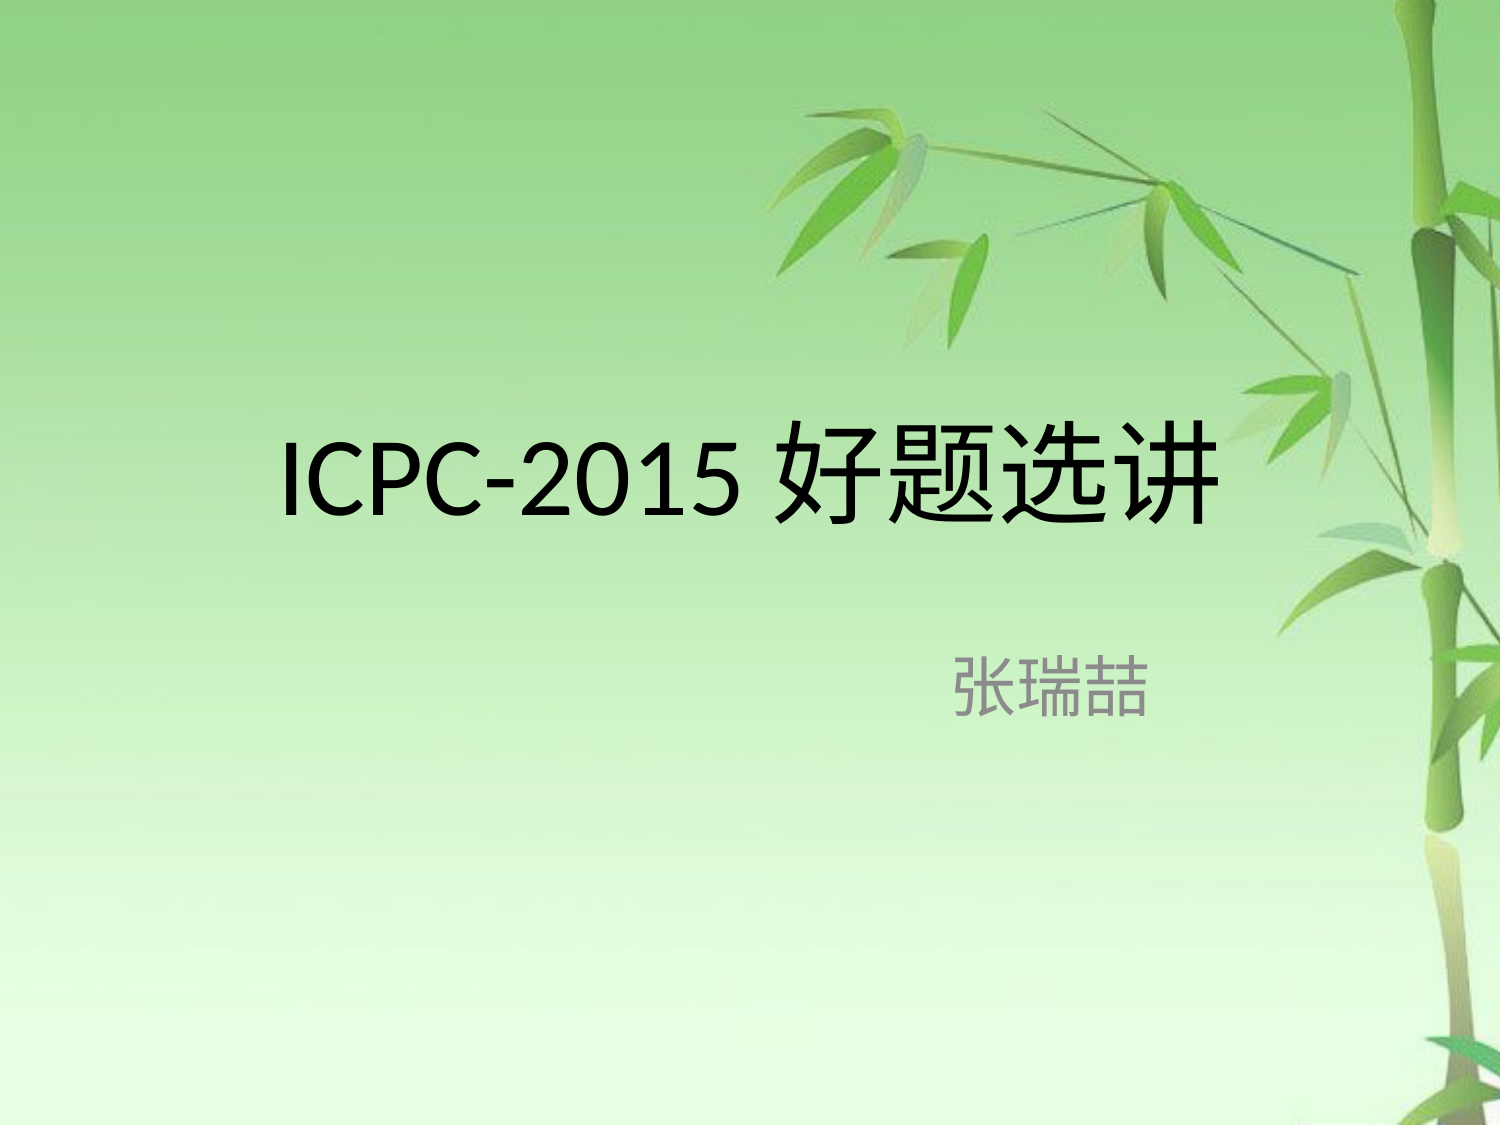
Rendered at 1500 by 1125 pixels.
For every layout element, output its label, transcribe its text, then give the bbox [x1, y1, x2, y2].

subtitle 张瑞喆 [225, 637, 1275, 925]
title ICPC-2015好题选讲 [112, 349, 1388, 591]
picture [0, 0, 1500, 1125]
